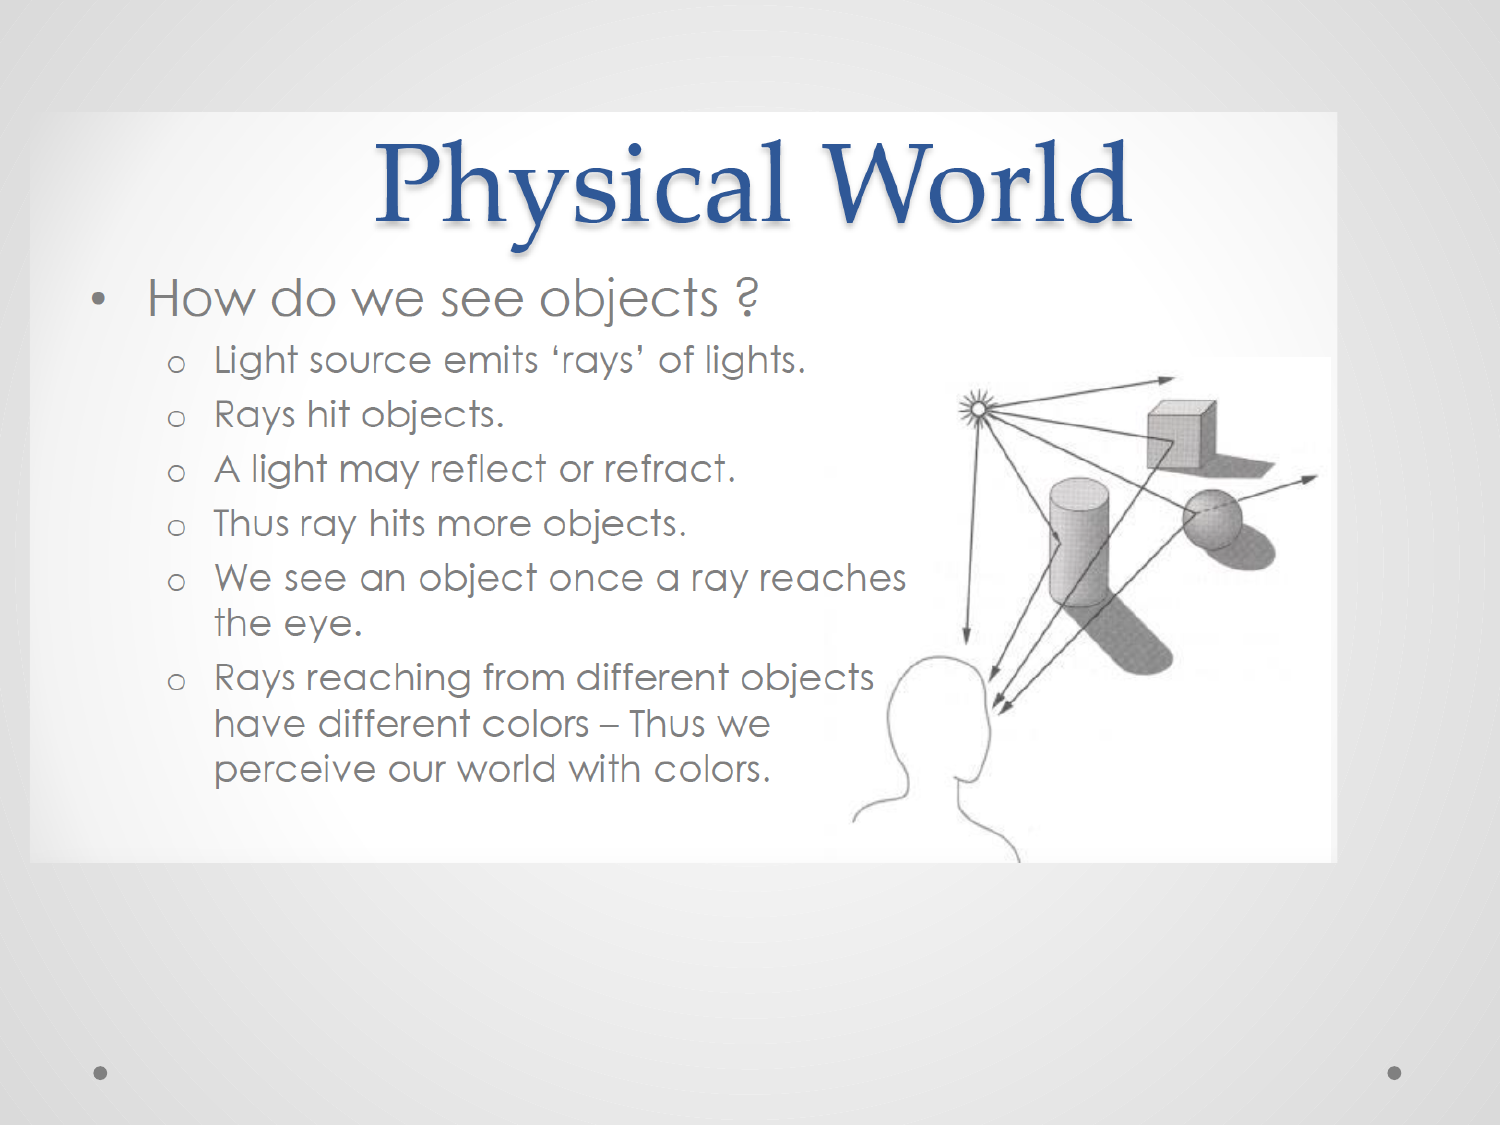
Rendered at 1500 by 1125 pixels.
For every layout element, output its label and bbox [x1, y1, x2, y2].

picture [29, 112, 1338, 863]
